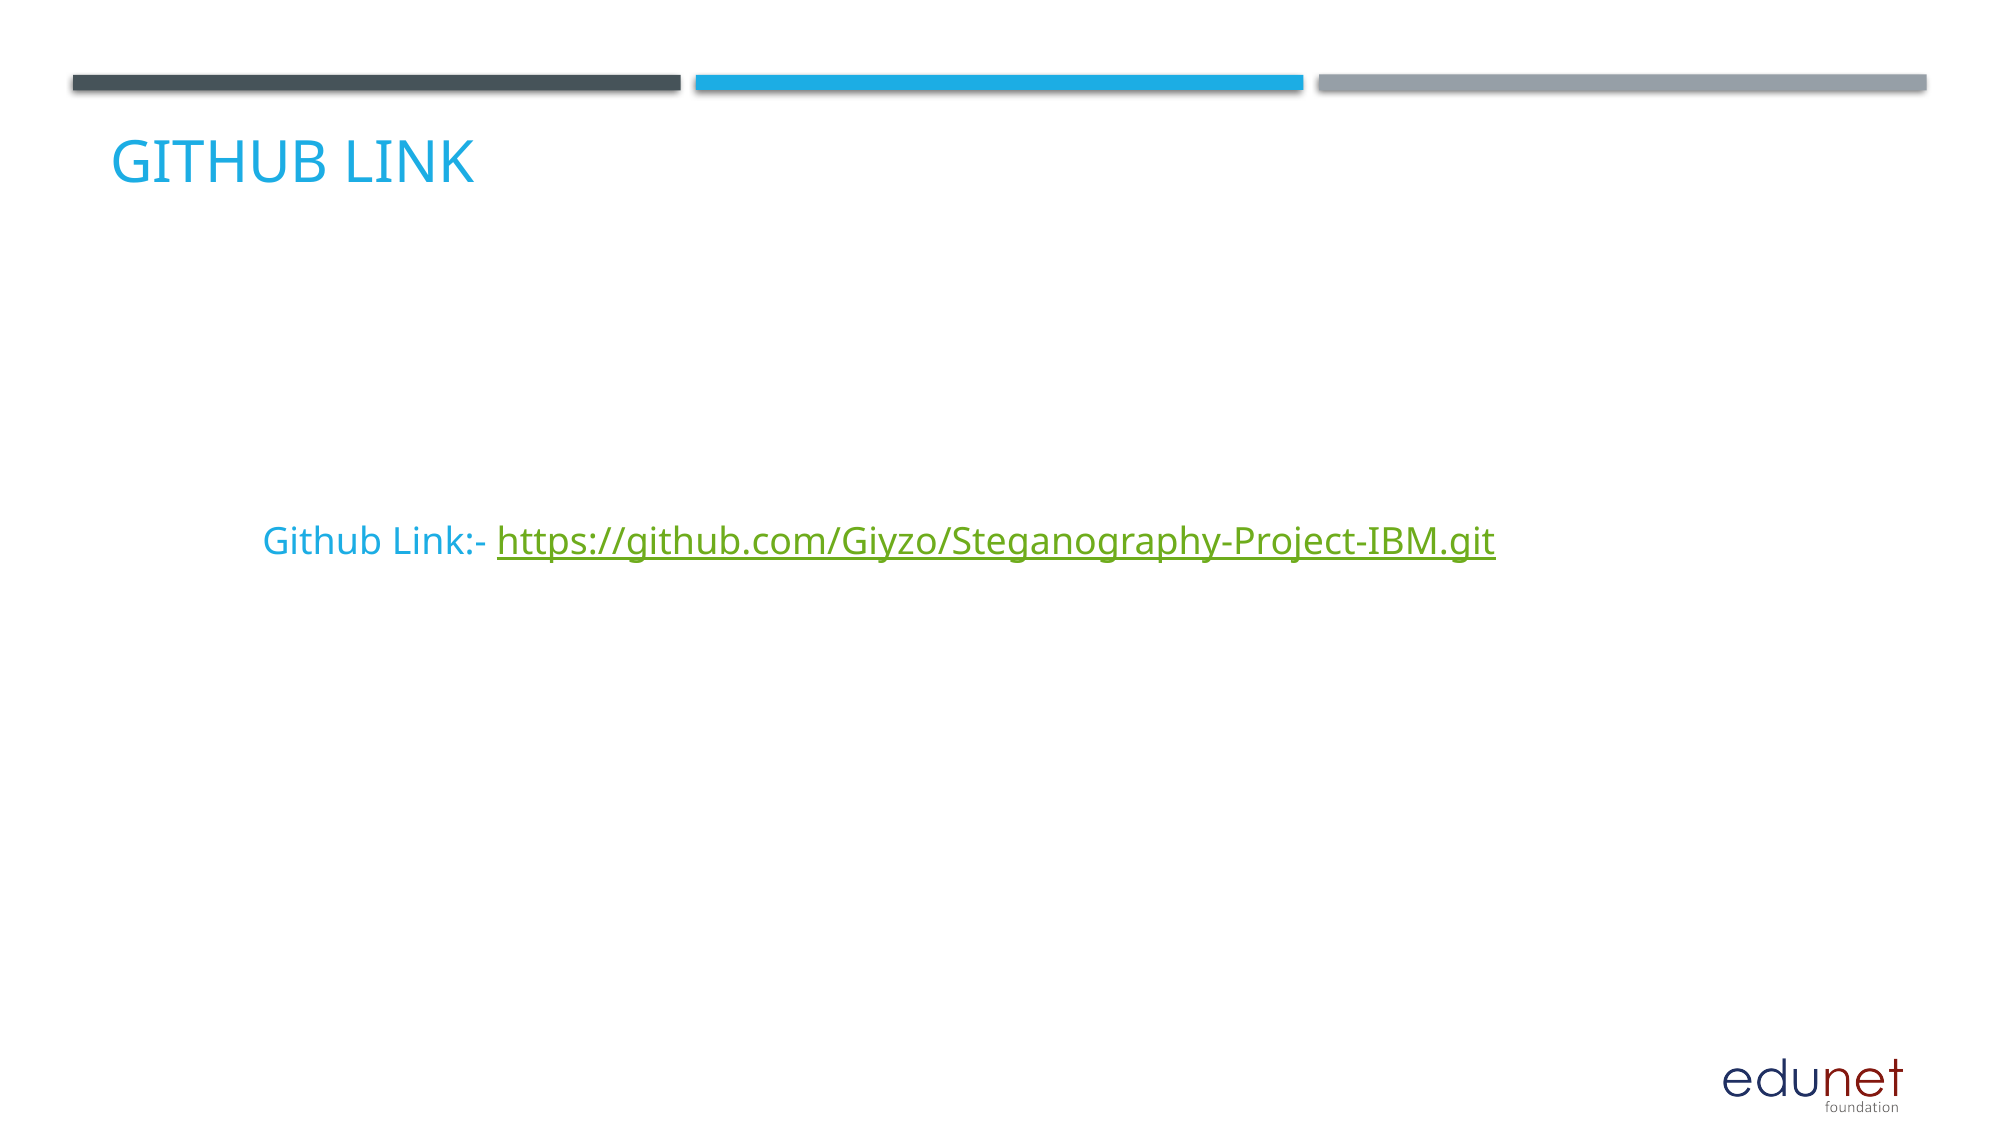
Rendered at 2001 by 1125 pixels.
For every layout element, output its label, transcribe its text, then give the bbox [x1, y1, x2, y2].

text_box Github Link:- https://github.com/Giyzo/Steganography-Project-IBM.git [247, 509, 1511, 621]
title GitHub Link [95, 115, 1905, 203]
picture [1719, 1056, 1905, 1116]
